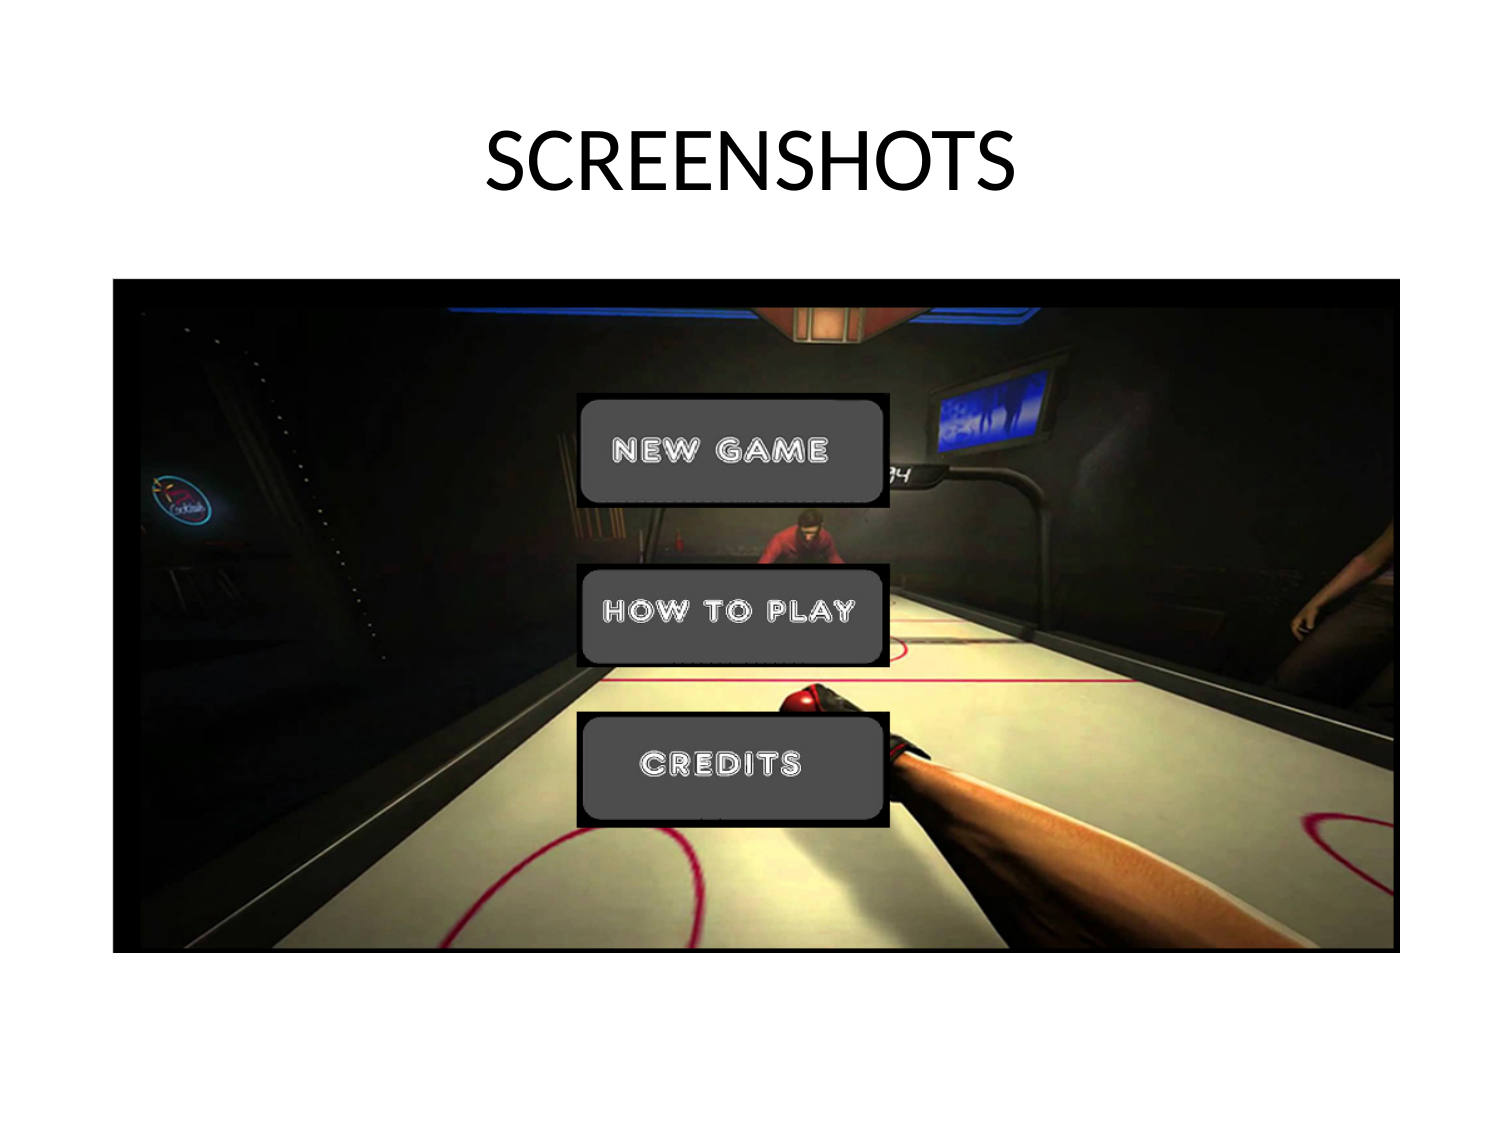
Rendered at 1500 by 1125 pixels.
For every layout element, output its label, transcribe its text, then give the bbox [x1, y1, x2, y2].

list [111, 278, 1400, 953]
title SCREENSHOTS [76, 78, 1427, 231]
